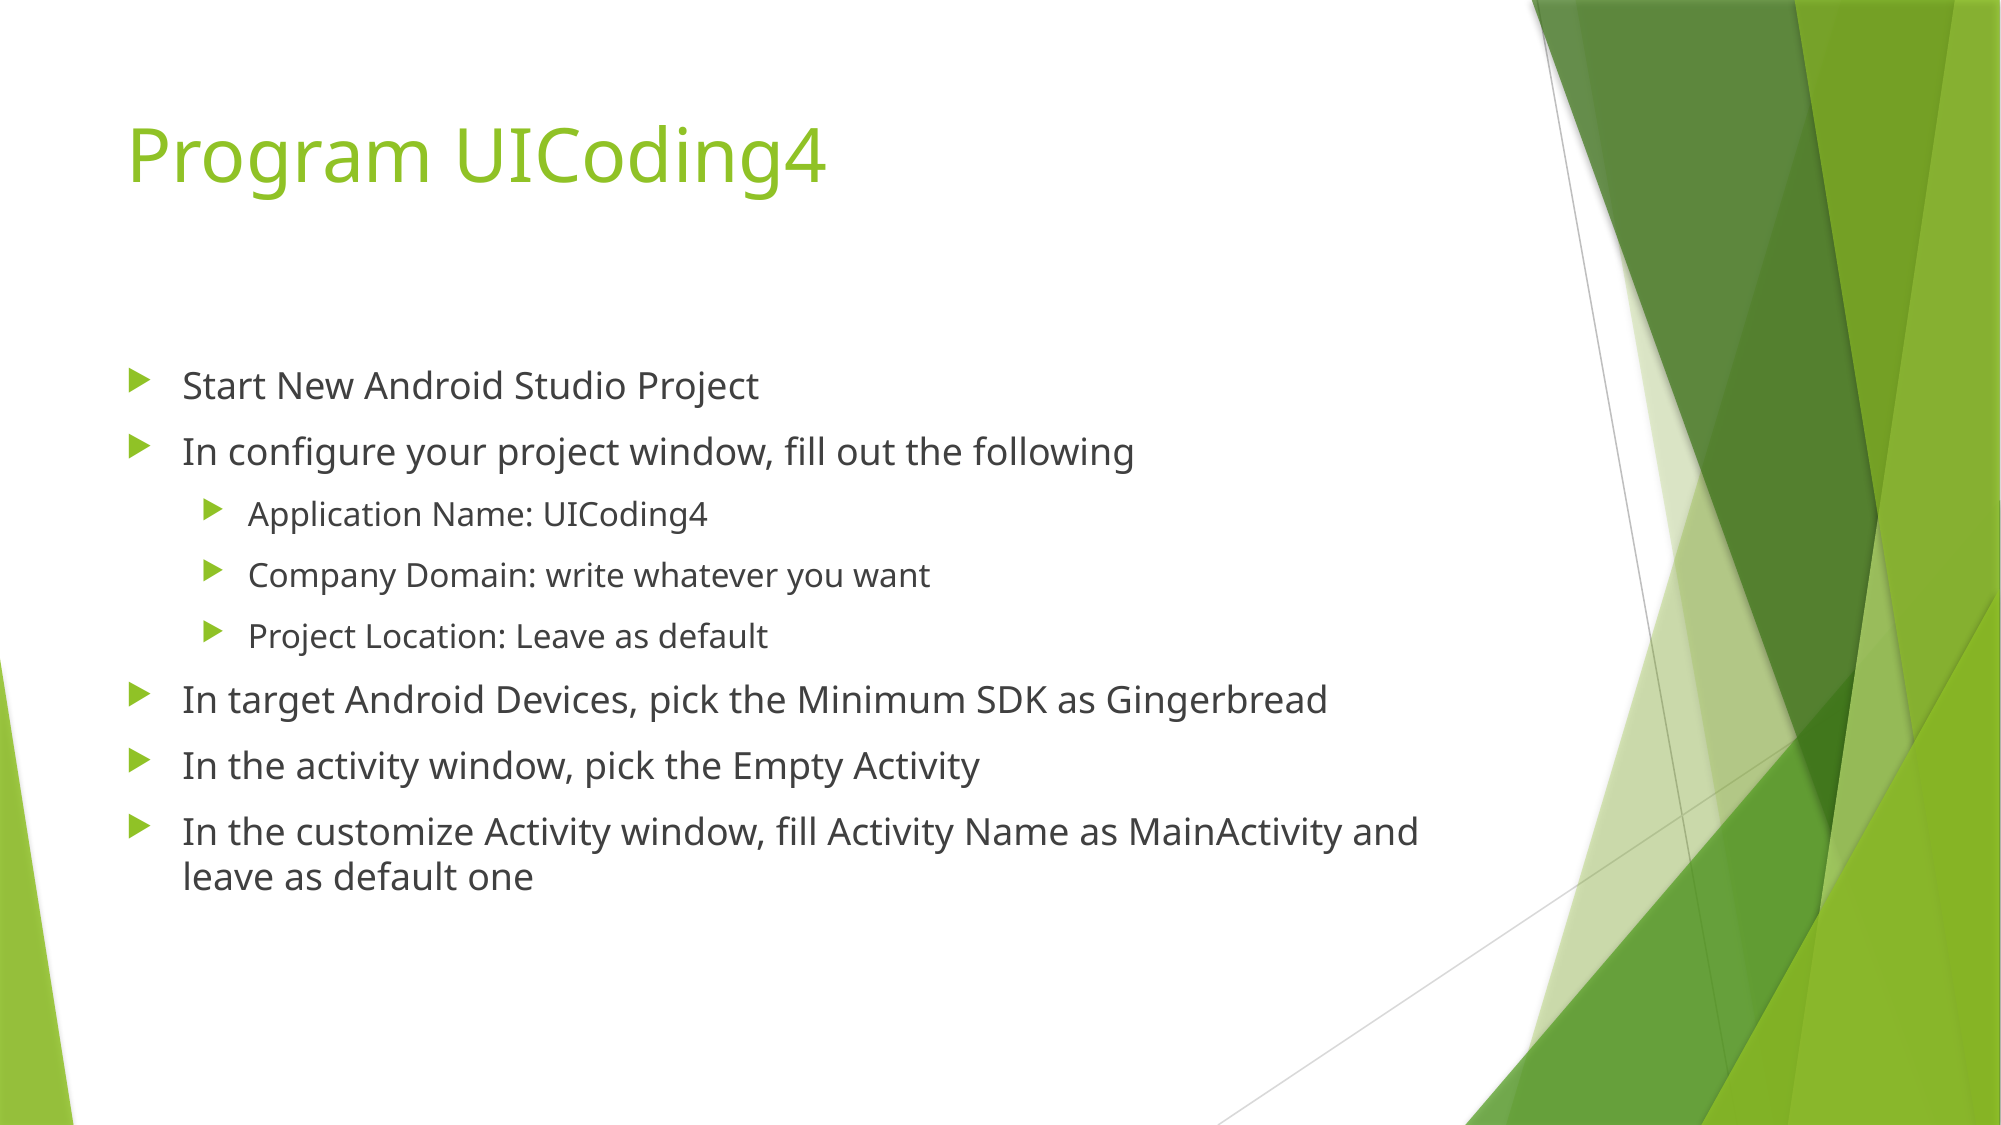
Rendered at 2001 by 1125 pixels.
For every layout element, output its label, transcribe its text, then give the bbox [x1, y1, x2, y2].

list Start New Android Studio Project In configure your project window, fill out the following Application Name: UICoding4 Company Domain: write whatever you want Project Location: Leave as default In target Android Devices, pick the Minimum SDK as Gingerbread In the activity window, pick the Empty Activity In the customize Activity window, fill Activity Name as MainActivity and leave as default one [111, 354, 1522, 992]
title Program UICoding4 [111, 99, 1522, 317]
